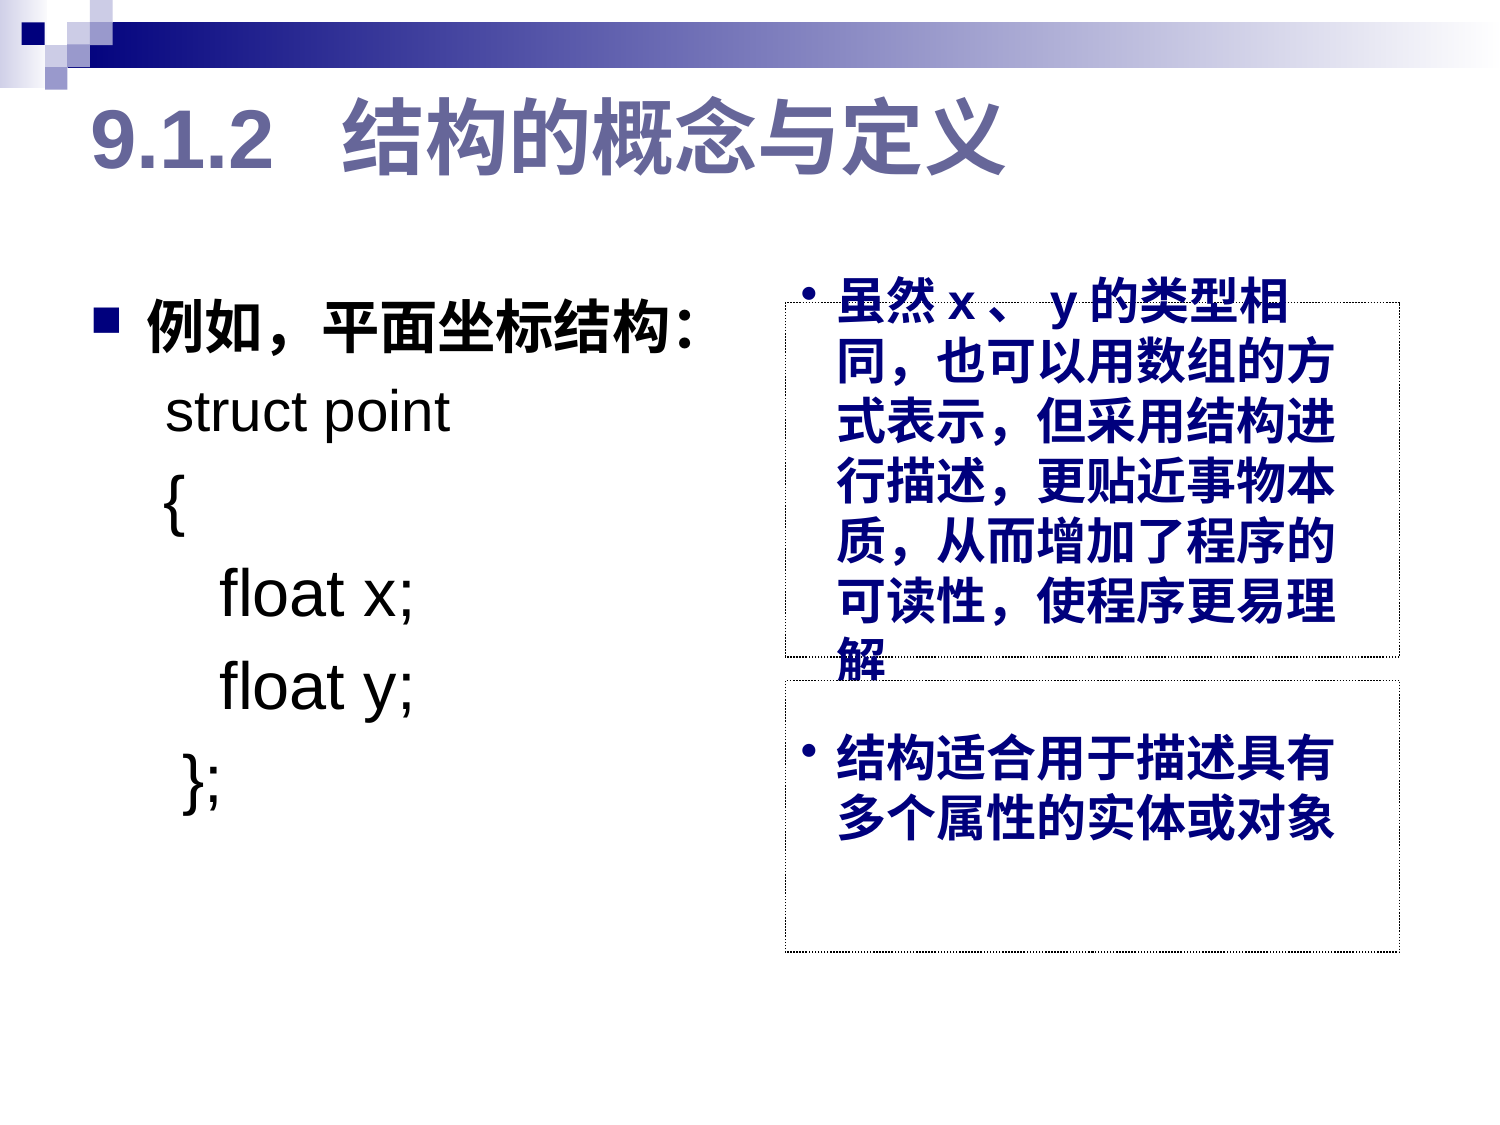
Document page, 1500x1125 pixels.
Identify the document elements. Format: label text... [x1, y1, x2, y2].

text_box 结构适合用于描述具有多个属性的实体或对象 [785, 680, 1400, 953]
list 例如，平面坐标结构： struct point { float x; float y; }; [75, 290, 1425, 1094]
text_box 虽然x、y的类型相同，也可以用数组的方式表示，但采用结构进行描述，更贴近事物本质，从而增加了程序的可读性，使程序更易理解 [785, 302, 1400, 657]
title 9.1.2 结构的概念与定义 [75, 75, 1140, 197]
